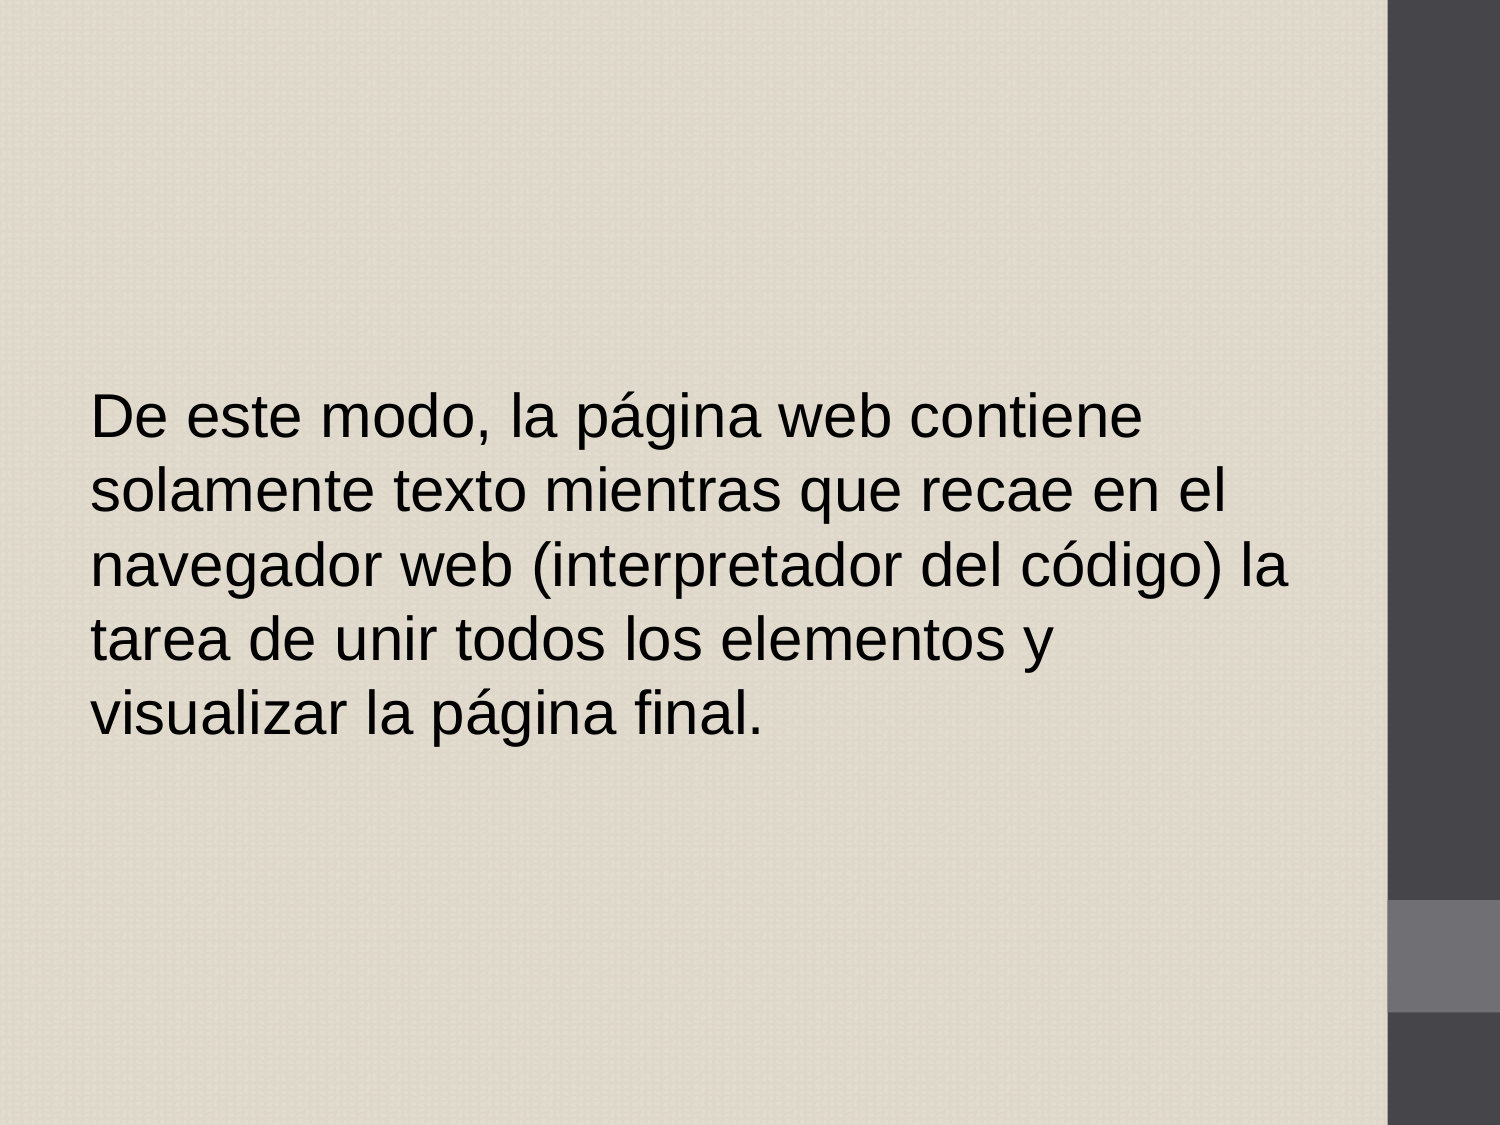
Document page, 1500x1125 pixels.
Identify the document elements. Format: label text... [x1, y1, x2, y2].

list De este modo, la página web contiene solamente texto mientras que recae en el navegador web (interpretador del código) la tarea de unir todos los elementos y visualizar la página final. [75, 367, 1326, 758]
